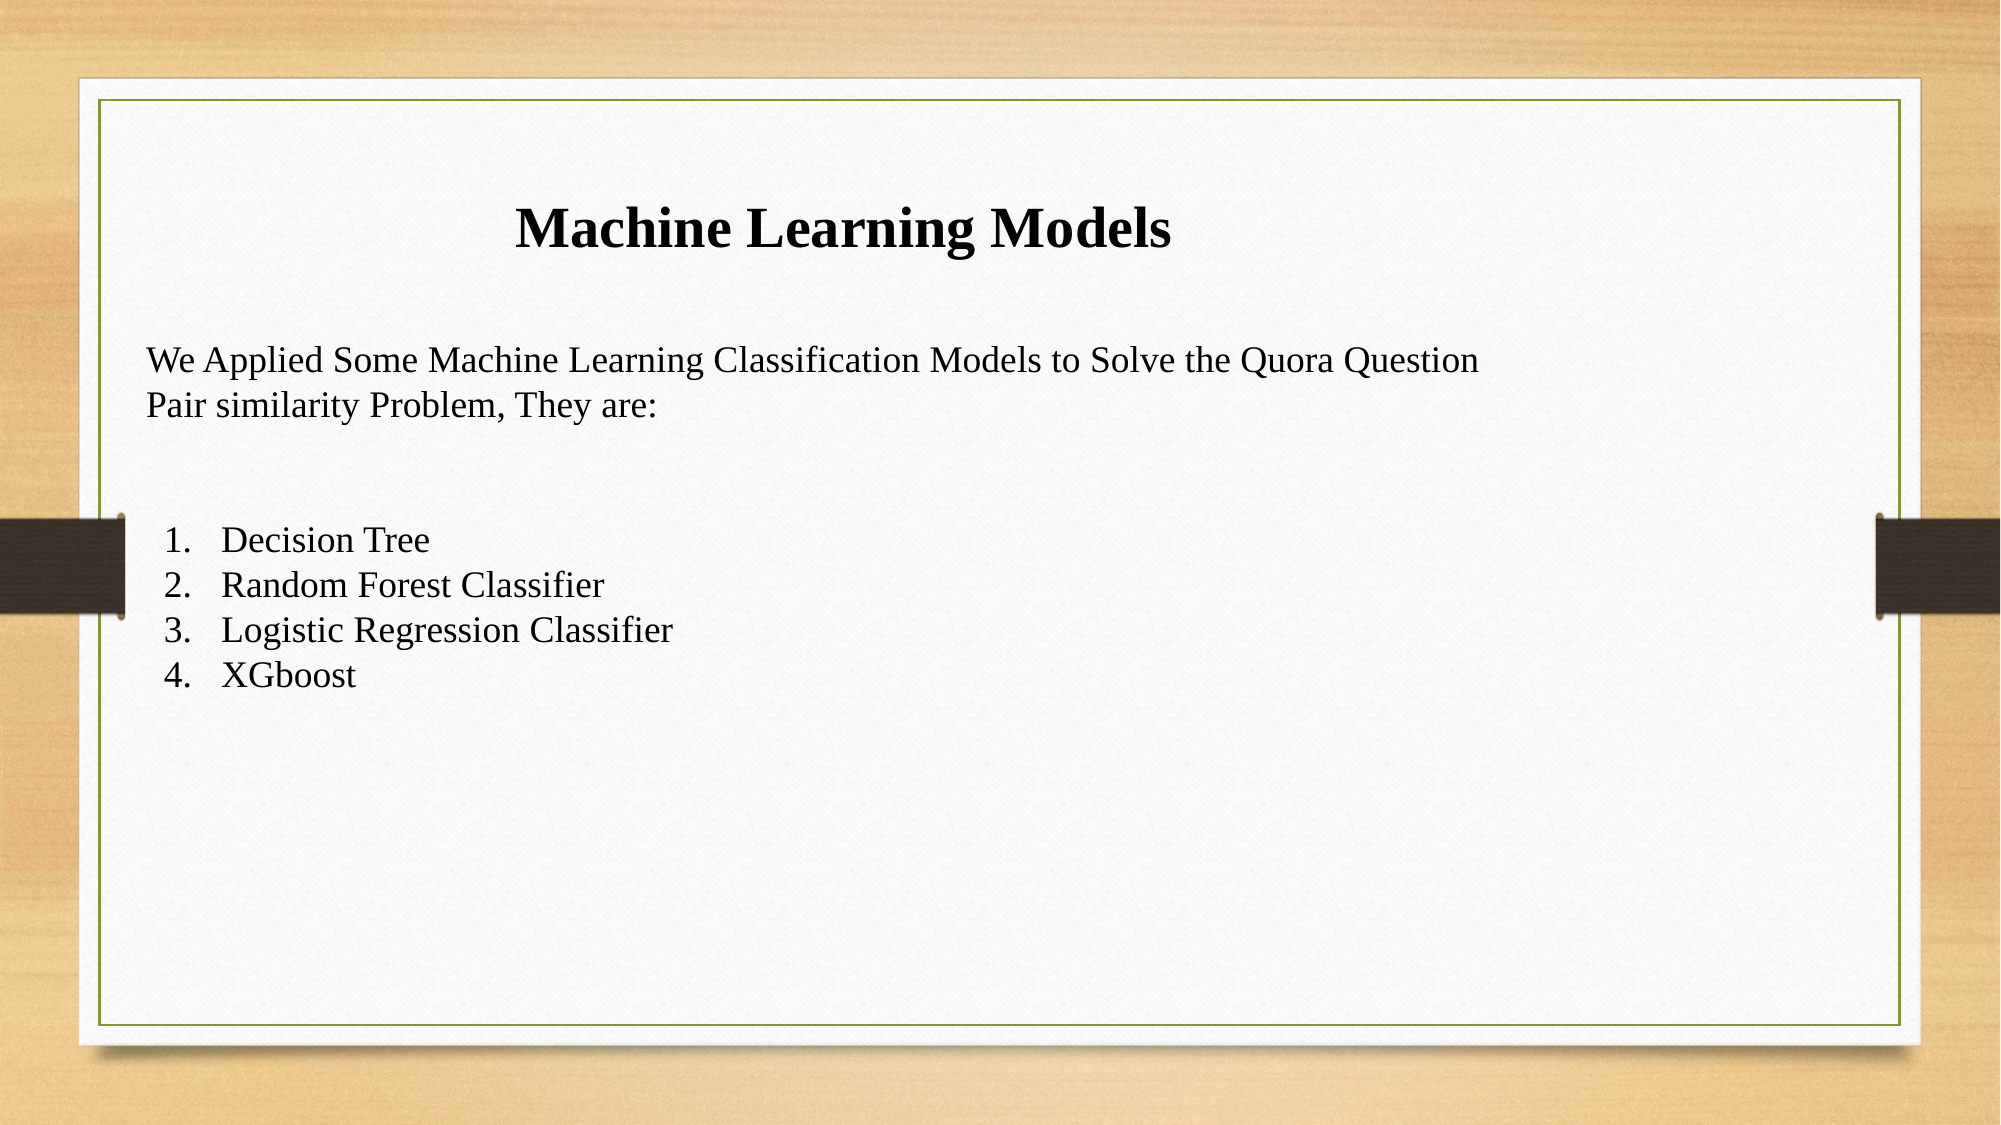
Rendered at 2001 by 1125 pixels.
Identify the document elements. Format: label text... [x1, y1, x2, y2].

picture [0, 0, 2001, 1125]
text_box Machine Learning Models [342, 182, 1346, 267]
text_box We Applied Some Machine Learning Classification Models to Solve the Quora Question Pair similarity Problem, They are: Decision Tree Random Forest Classifier Logistic Regression Classifier XGboost [131, 327, 1502, 793]
